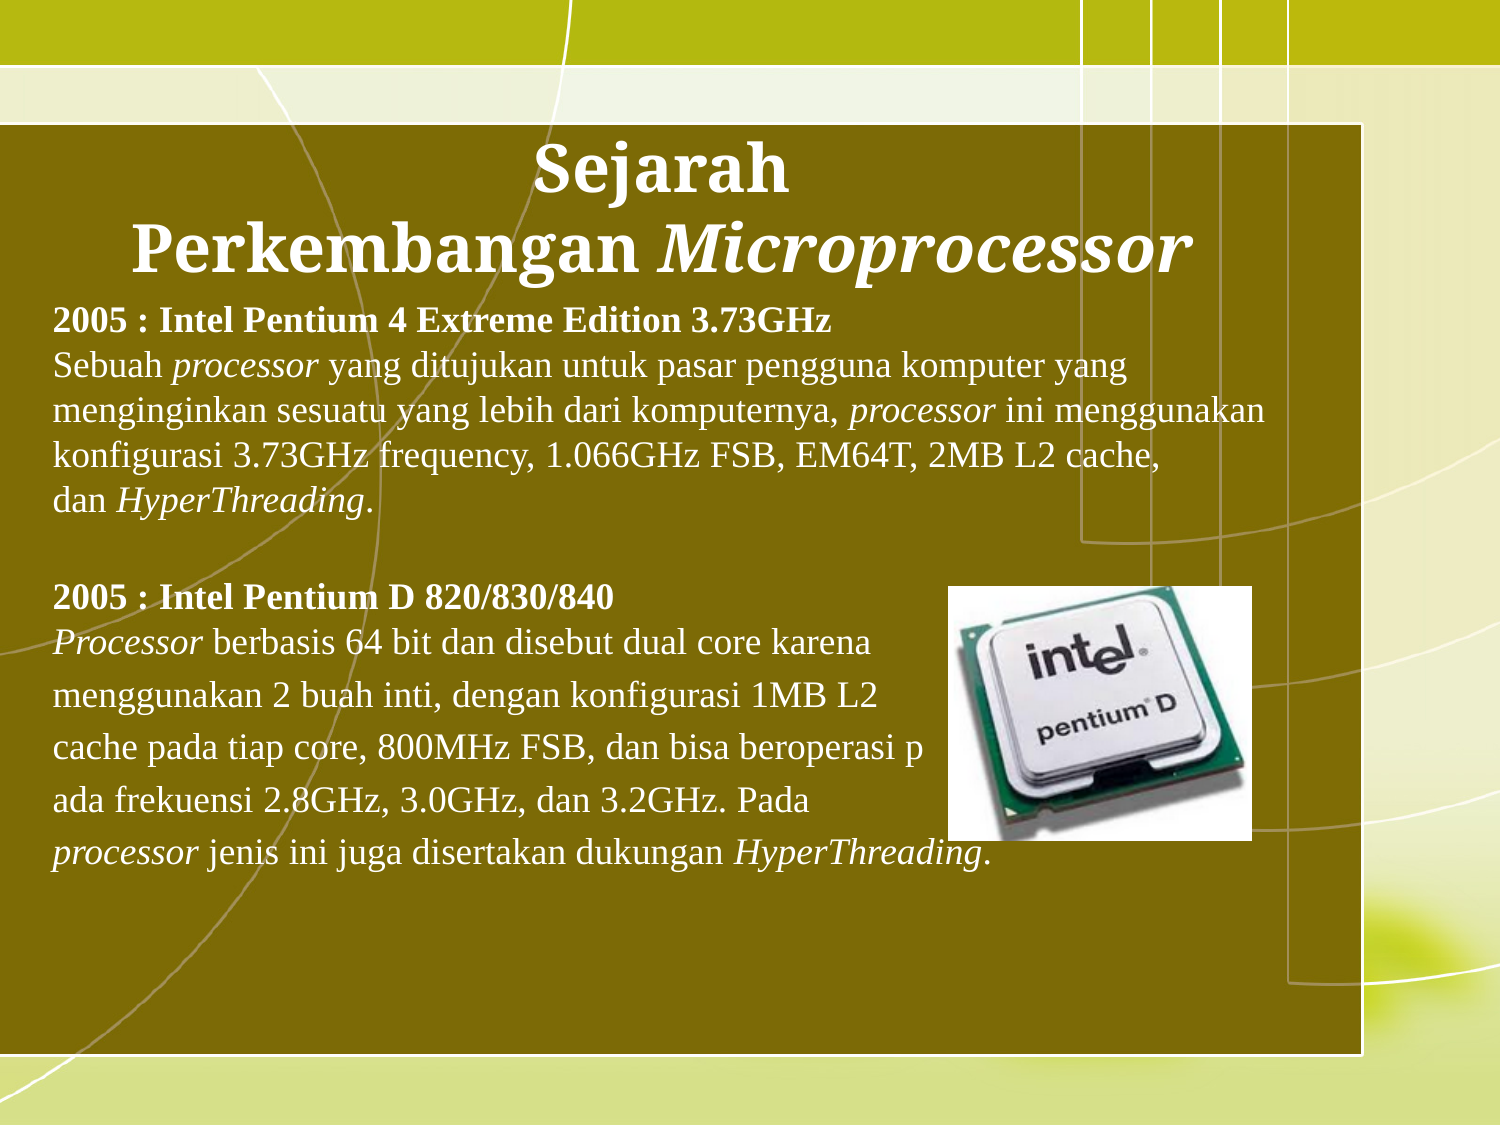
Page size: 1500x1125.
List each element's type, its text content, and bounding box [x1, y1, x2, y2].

picture [0, 0, 1500, 1125]
title Sejarah Perkembangan Microprocessor [37, 137, 1288, 276]
list 2005 : Intel Pentium 4 Extreme Edition 3.73GHz Sebuah processor yang ditujukan untuk pasar pengguna komputer yang menginginkan sesuatu yang lebih dari komputernya, processor ini menggunakan konfigurasi 3.73GHz frequency, 1.066GHz FSB, EM64T, 2MB L2 cache, dan HyperThreading. 2005 : Intel Pentium D 820/830/840 Processor berbasis 64 bit dan disebut dual core karena menggunakan 2 buah inti, dengan konfigurasi 1MB L2 cache pada tiap core, 800MHz FSB, dan bisa beroperasi p ada frekuensi 2.8GHz, 3.0GHz, dan 3.2GHz. Pada processor jenis ini juga disertakan dukungan HyperThreading. [37, 287, 1288, 1036]
